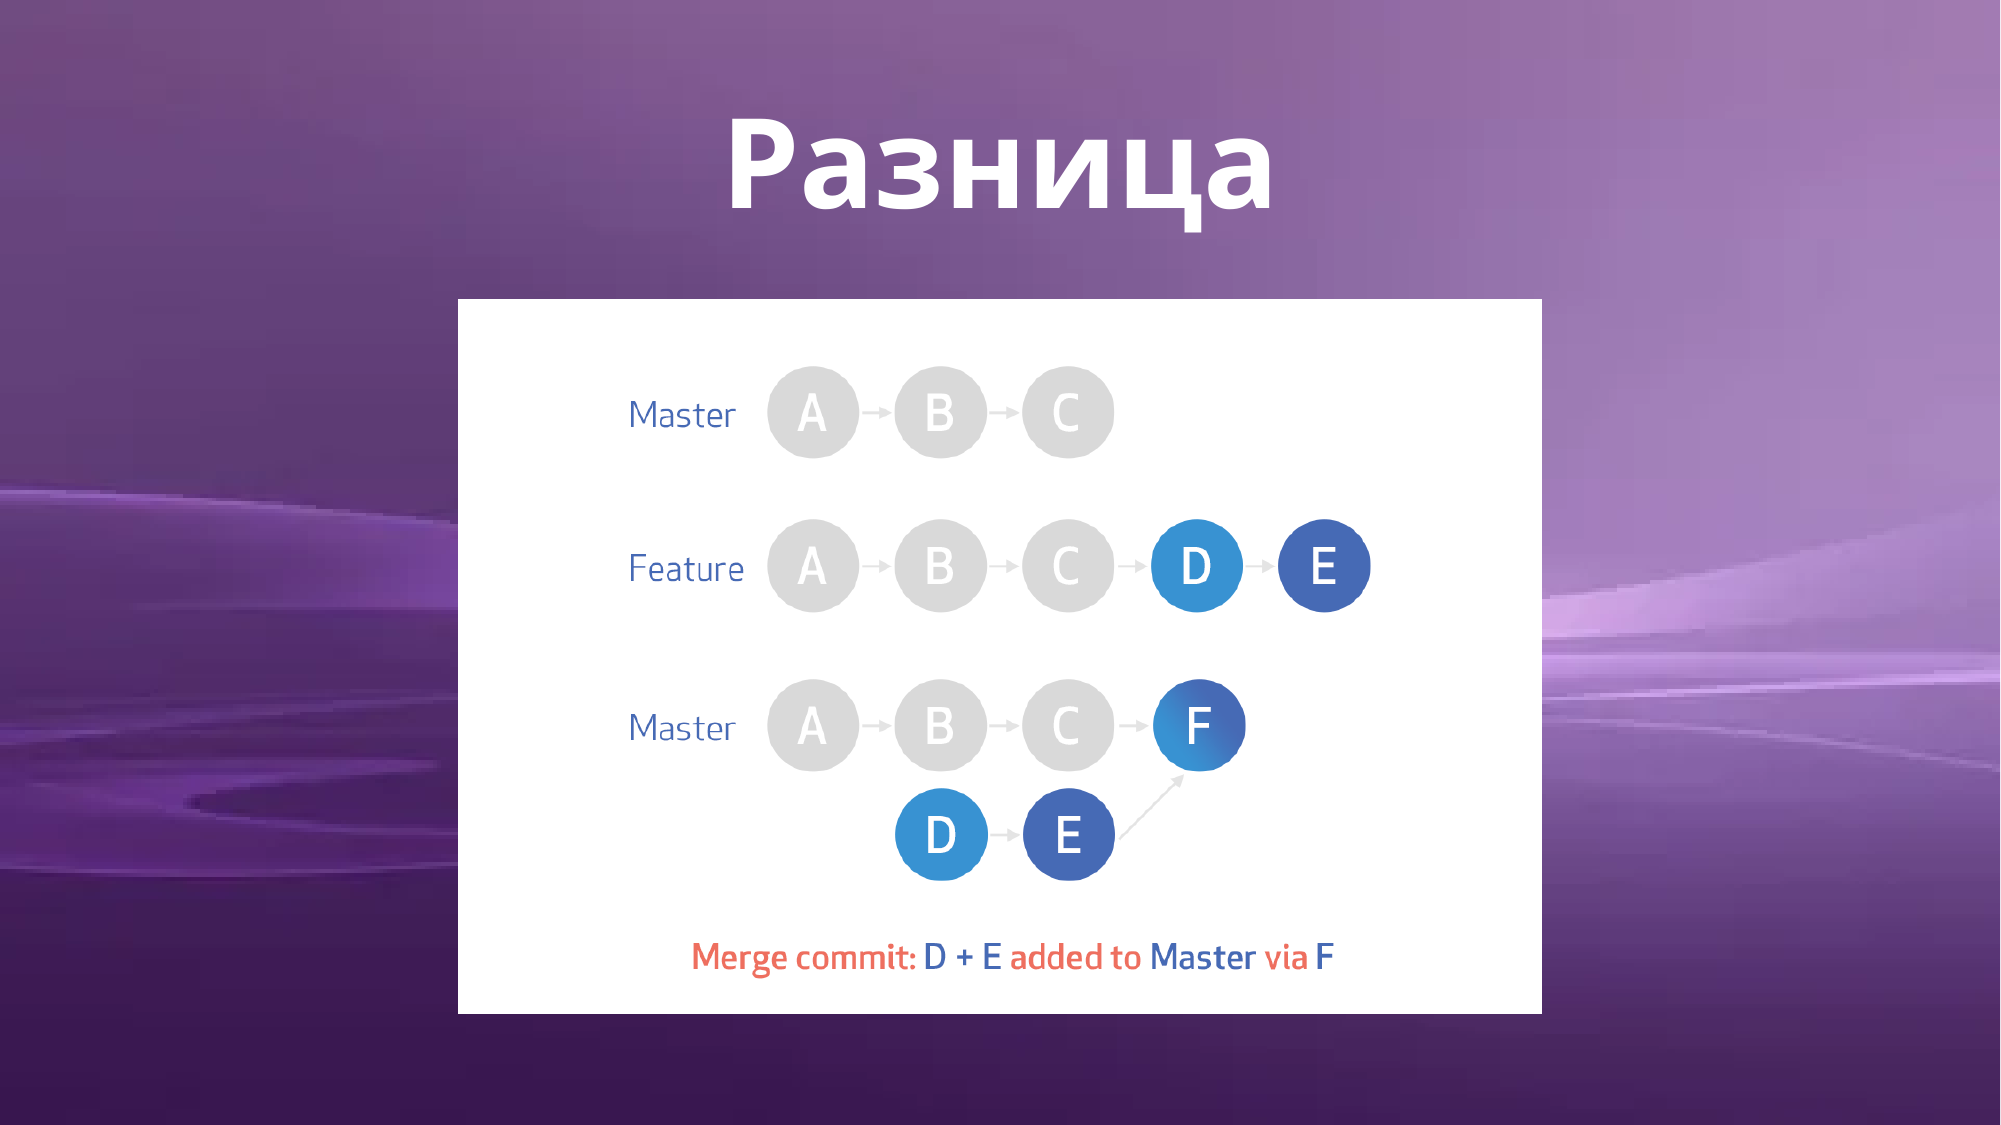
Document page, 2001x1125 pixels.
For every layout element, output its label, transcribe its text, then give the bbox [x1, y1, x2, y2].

picture [0, 0, 2001, 1125]
title Разница [137, 59, 1863, 278]
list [458, 299, 1542, 1014]
